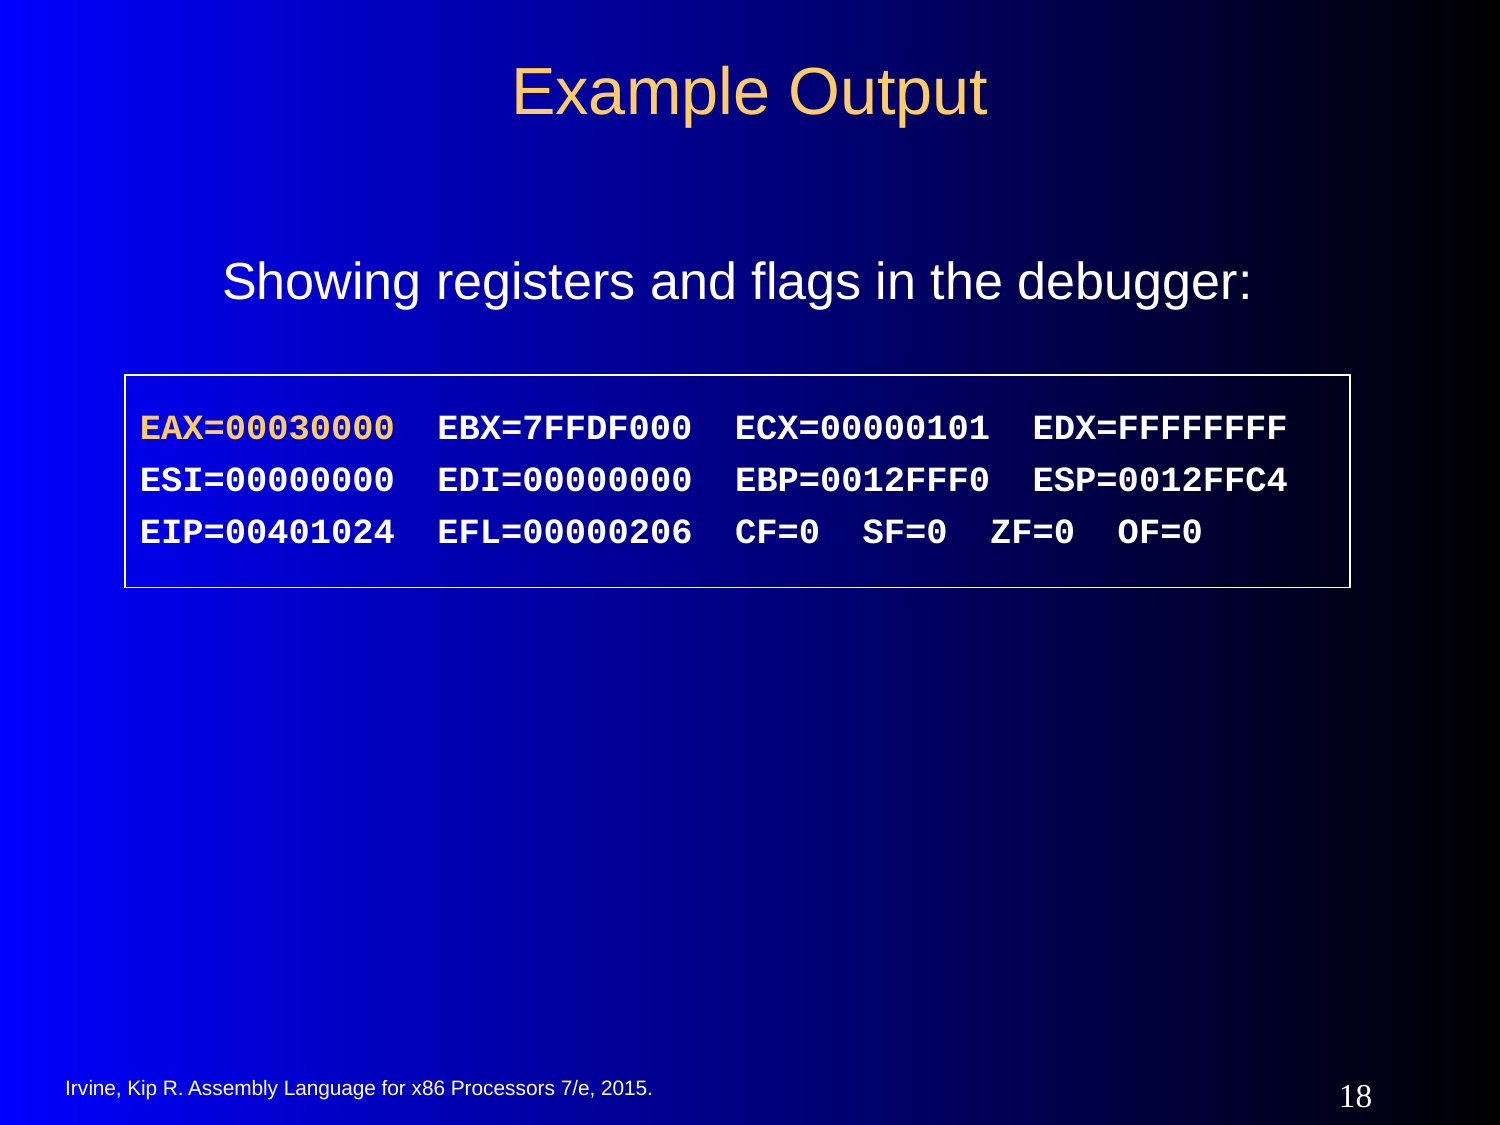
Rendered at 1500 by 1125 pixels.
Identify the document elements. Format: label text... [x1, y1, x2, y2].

footer Irvine, Kip R. Assembly Language for x86 Processors 7/e, 2015. [50, 1062, 825, 1113]
slide_number 18 [1224, 1062, 1388, 1125]
text_box EAX=00030000 EBX=7FFDF000 ECX=00000101 EDX=FFFFFFFF ESI=00000000 EDI=00000000 EBP=0012FFF0 ESP=0012FFC4 EIP=00401024 EFL=00000206 CF=0 SF=0 ZF=0 OF=0 [125, 374, 1350, 588]
title Example Output [112, 37, 1388, 138]
text_box Showing registers and flags in the debugger: [187, 224, 1288, 333]
